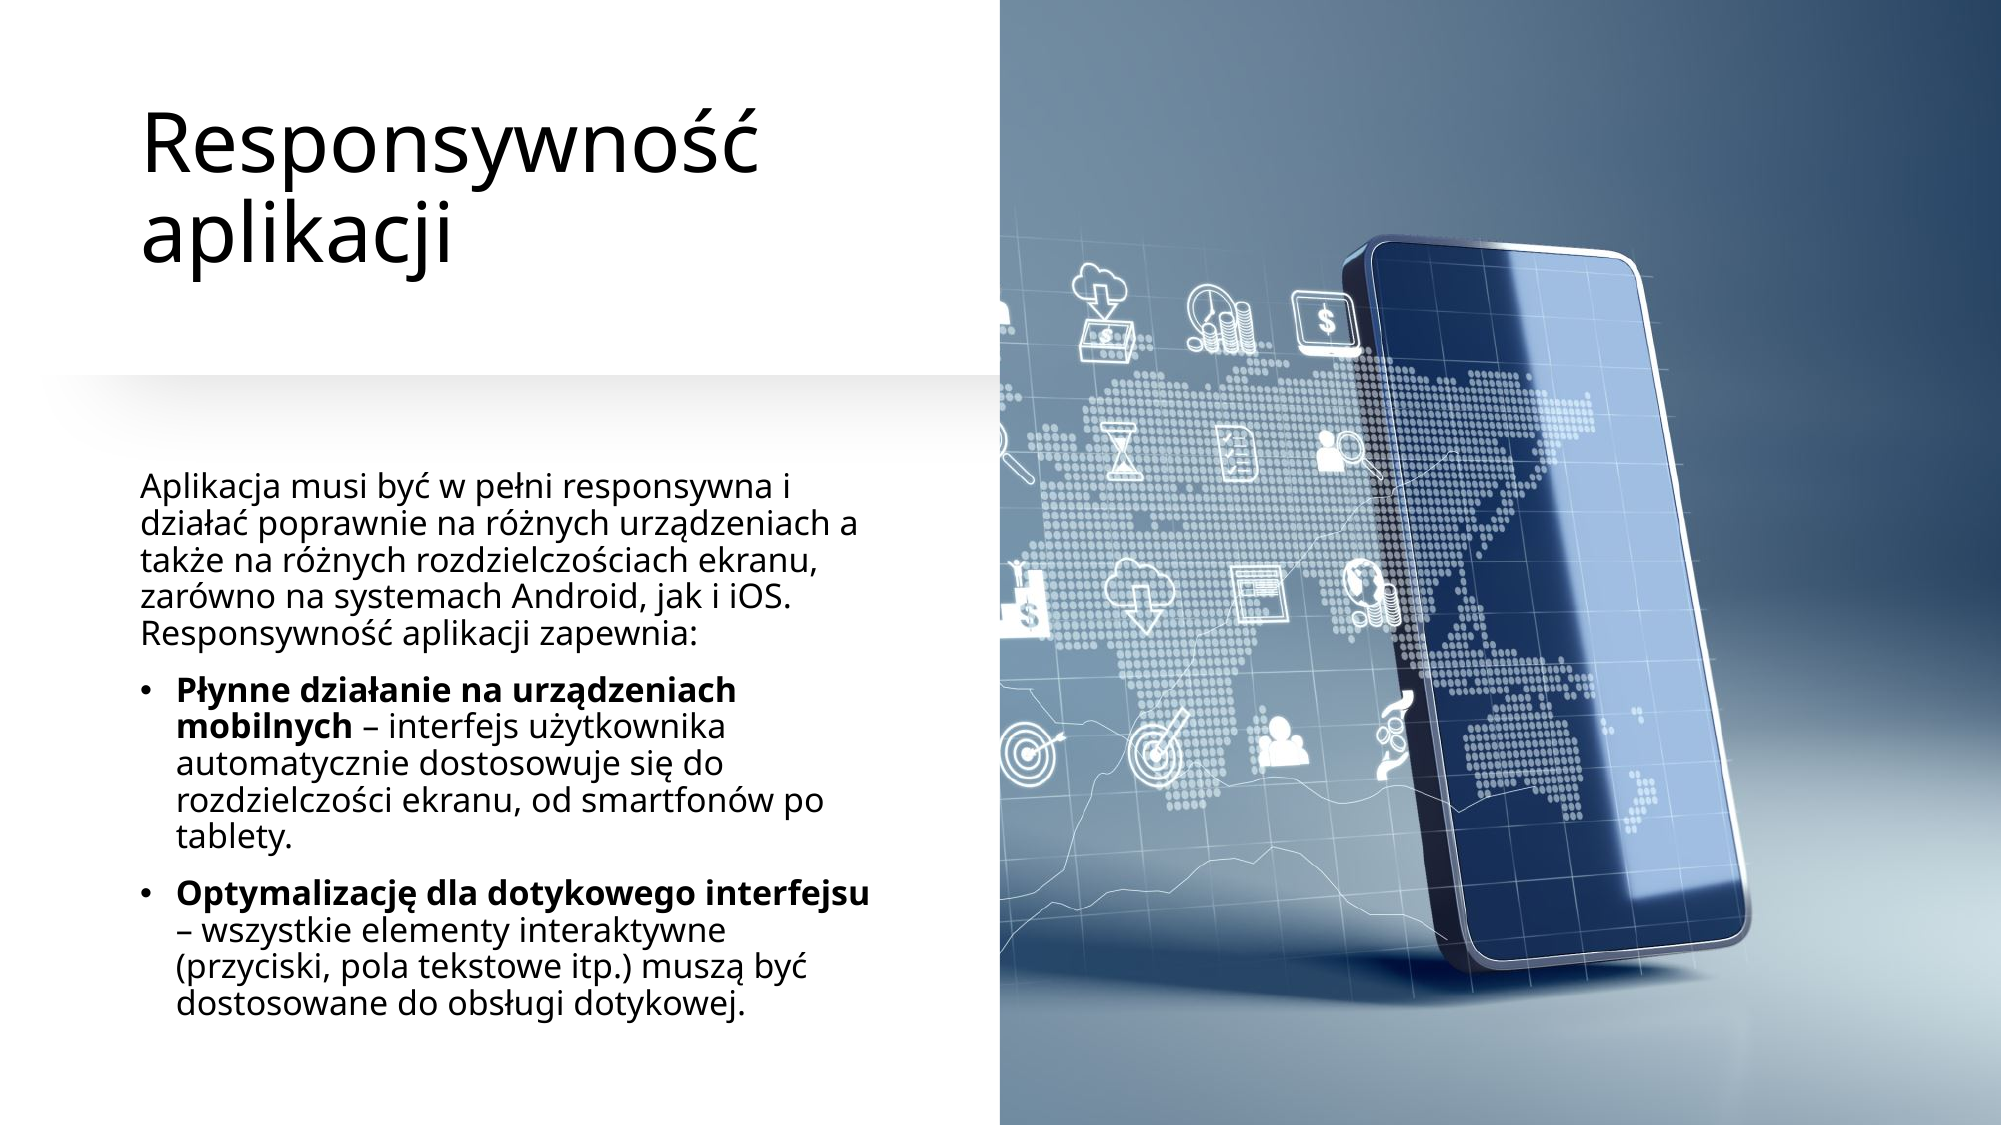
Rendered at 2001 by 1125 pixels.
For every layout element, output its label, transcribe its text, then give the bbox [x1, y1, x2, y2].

text_box [0, 0, 999, 376]
picture [999, 0, 2001, 1125]
title Responsywność aplikacji [124, 57, 888, 324]
text_box [0, 376, 999, 1125]
list Aplikacja musi być w pełni responsywna i działać poprawnie na różnych urządzeniach a także na różnych rozdzielczościach ekranu, zarówno na systemach Android, jak i iOS. Responsywność aplikacji zapewnia: Płynne działanie na urządzeniach mobilnych – interfejs użytkownika automatycznie dostosowuje się do rozdzielczości ekranu, od smartfonów po tablety. Optymalizację dla dotykowego interfejsu – wszystkie elementy interaktywne (przyciski, pola tekstowe itp.) muszą być dostosowane do obsługi dotykowej. [124, 450, 888, 1043]
